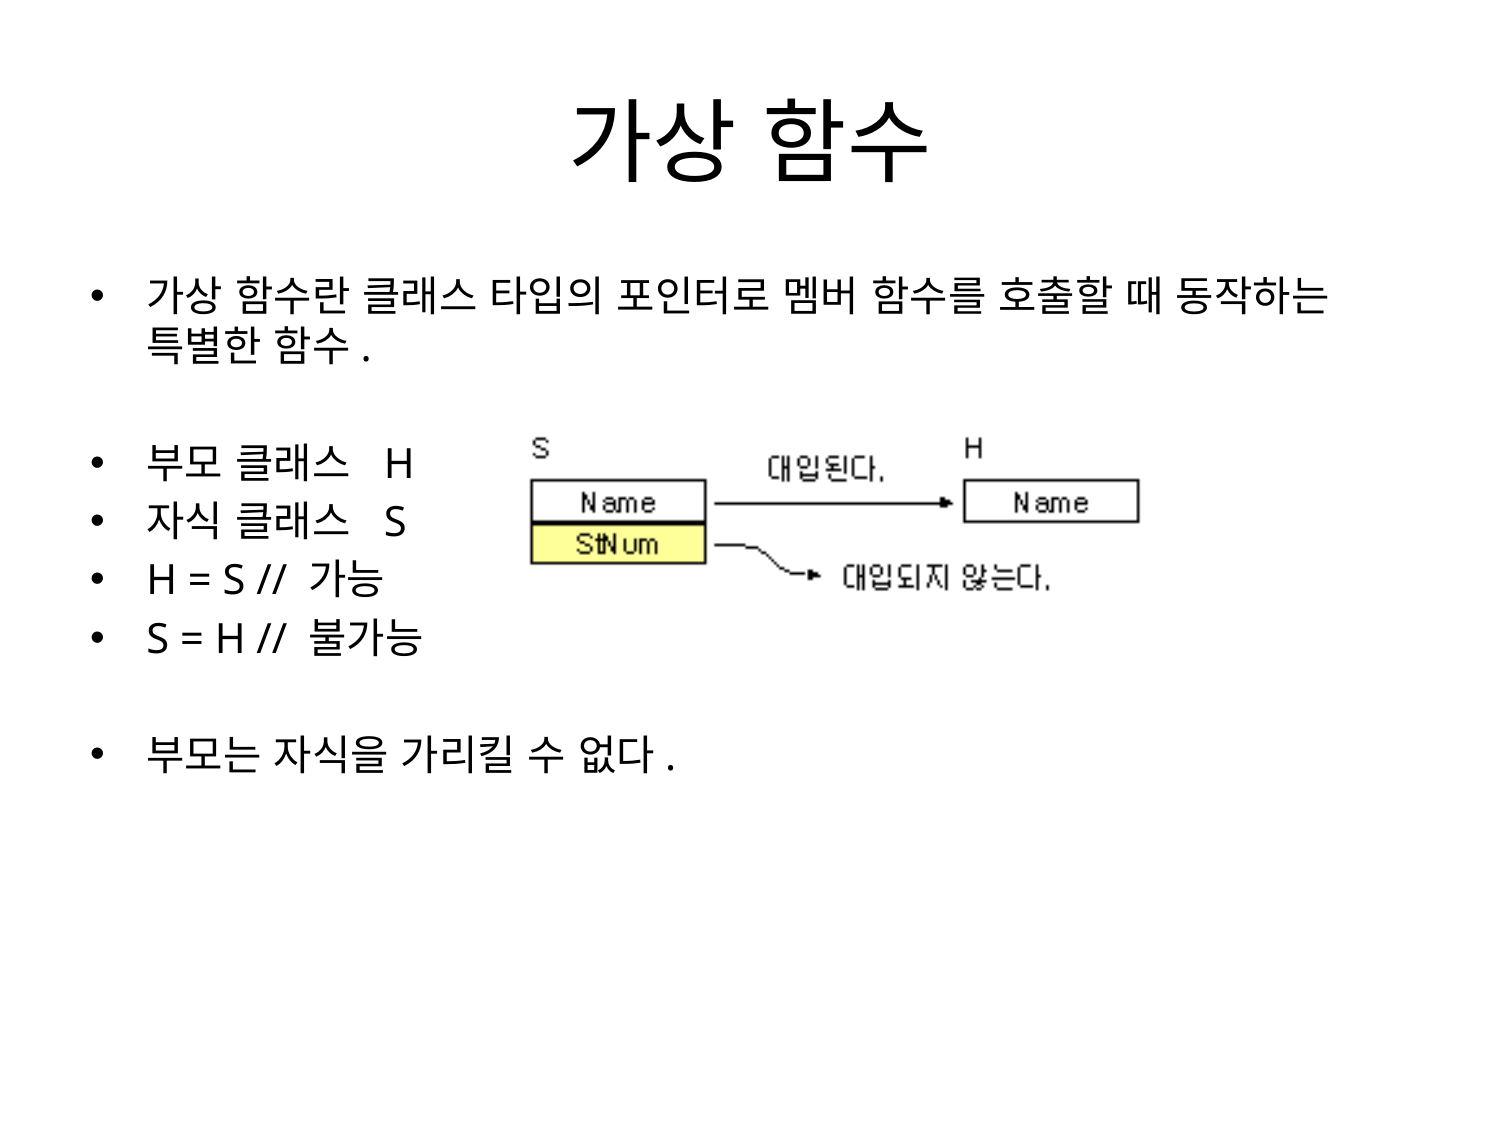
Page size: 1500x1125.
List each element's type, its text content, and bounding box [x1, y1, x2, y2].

list 가상 함수란 클래스 타입의 포인터로 멤버 함수를 호출할 때 동작하는 특별한 함수. 부모 클래스 H 자식 클래스 S H = S // 가능 S = H // 불가능 부모는 자식을 가리킬 수 없다. [75, 262, 1425, 1005]
picture [513, 427, 1162, 618]
title 가상 함수 [75, 45, 1425, 233]
